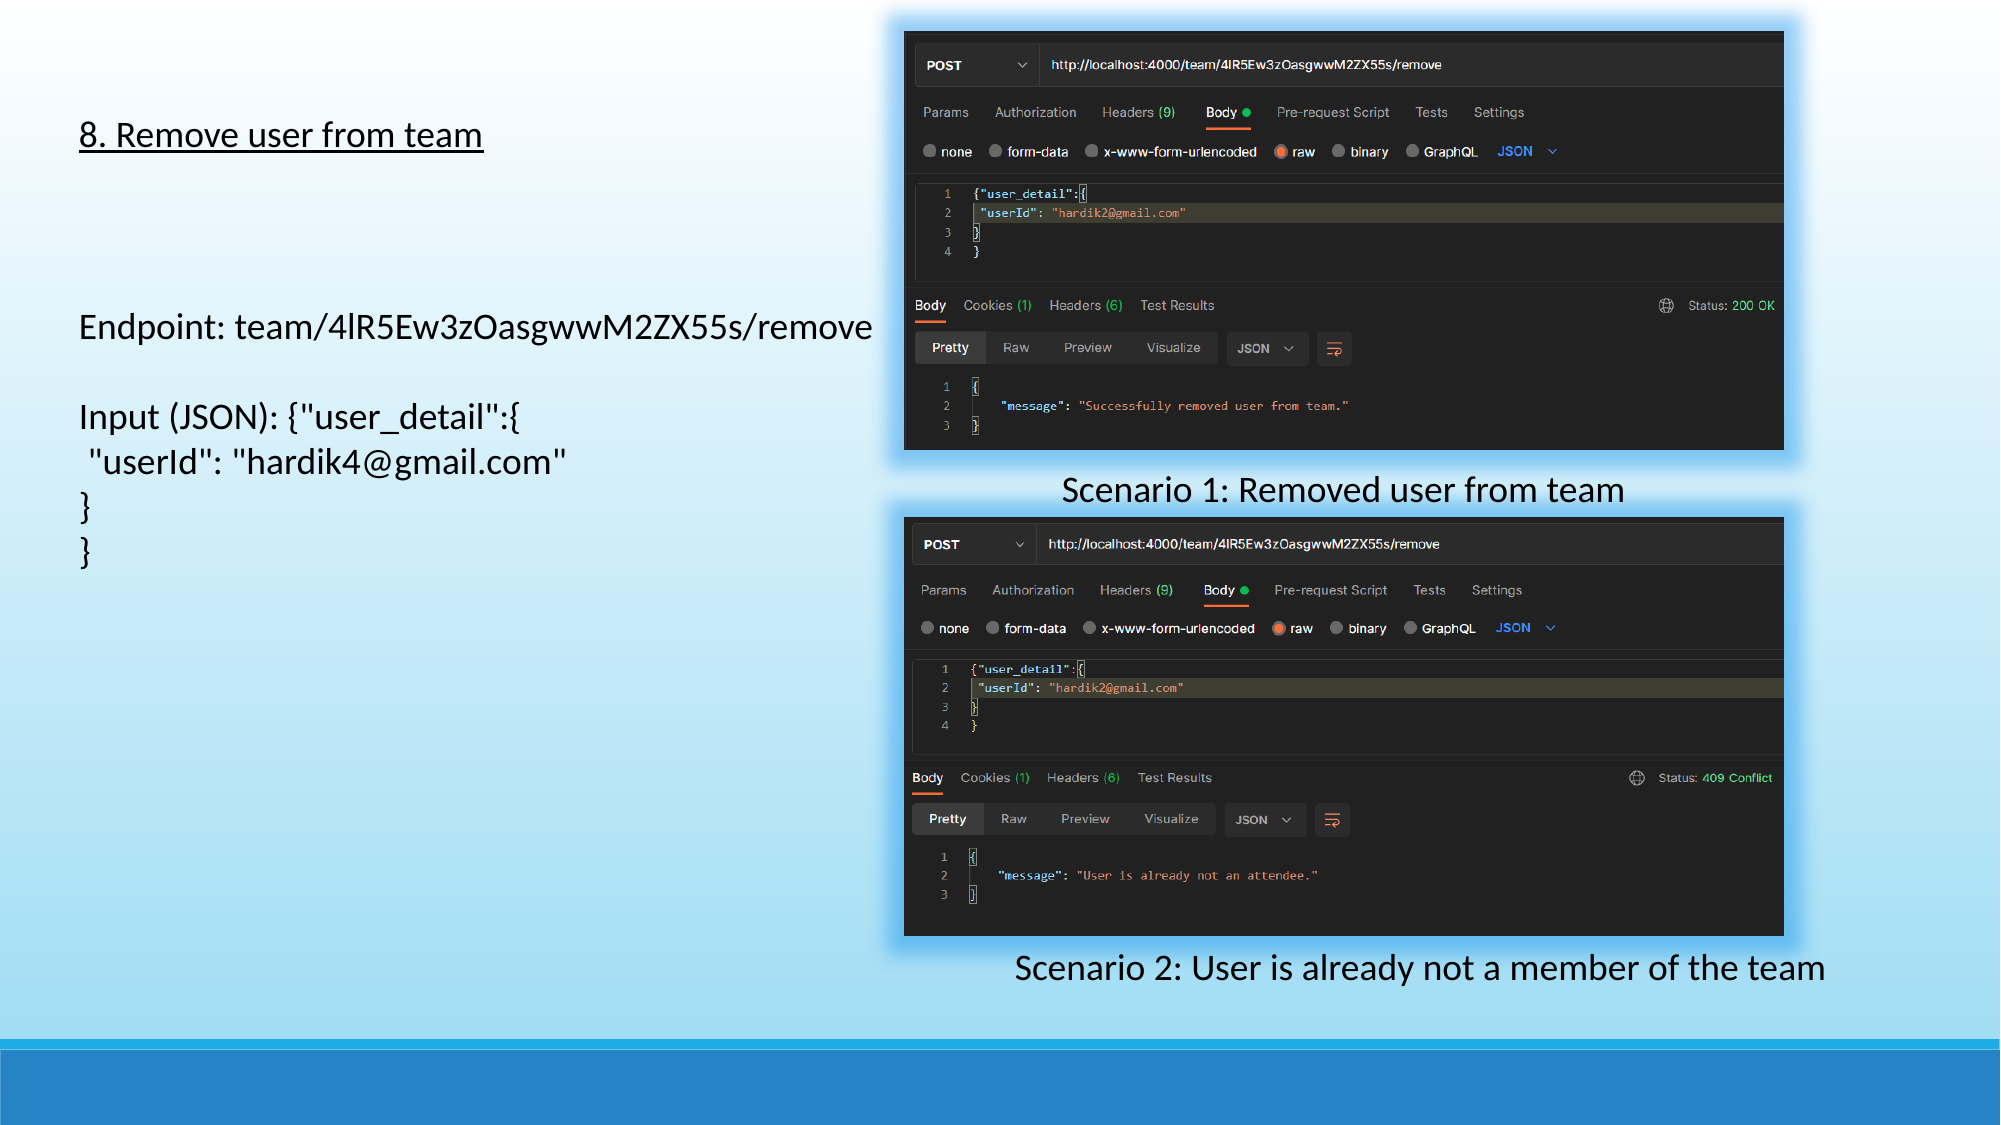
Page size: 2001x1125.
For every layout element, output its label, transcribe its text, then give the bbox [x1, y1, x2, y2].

text_box 8. Remove user from team [64, 102, 901, 163]
text_box Scenario 1: Removed user from team [1064, 457, 1844, 517]
text_box Scenario 2: User is already not a member of the team [921, 935, 1921, 996]
picture [904, 31, 1784, 451]
text_box Endpoint: team/4lR5Ew3zOasgwwM2ZX55s/remove Input (JSON): {"user_detail":{ "userId": "hardik4@gmail.com" } } [64, 295, 1064, 580]
picture [904, 517, 1784, 937]
